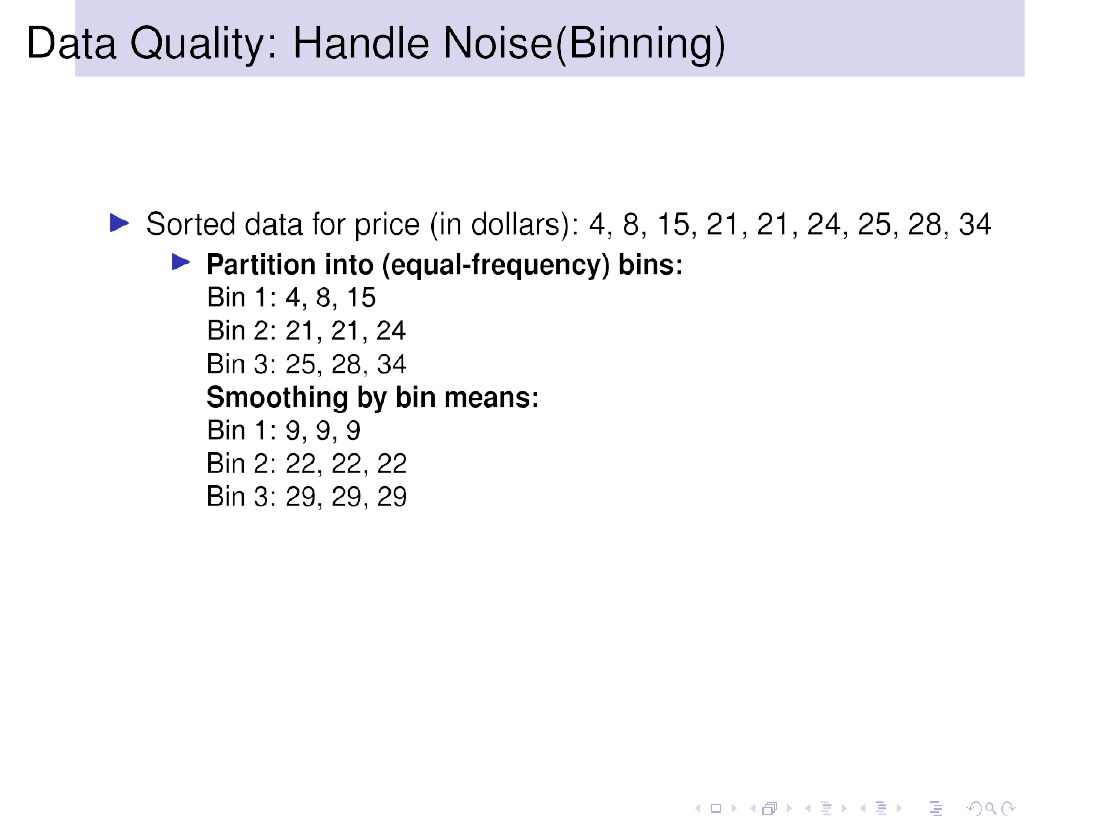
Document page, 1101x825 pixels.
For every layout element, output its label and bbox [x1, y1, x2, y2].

text_box [346, 421, 360, 441]
text_box [348, 320, 356, 340]
text_box [348, 288, 356, 307]
text_box [286, 421, 300, 441]
text_box [256, 421, 263, 440]
text_box [392, 320, 406, 340]
picture [172, 253, 190, 271]
text_box [316, 421, 330, 441]
text_box [377, 320, 391, 340]
picture [1001, 801, 1016, 816]
picture [208, 452, 406, 477]
text_box [232, 324, 245, 340]
picture [207, 385, 537, 413]
text_box [286, 288, 300, 307]
text_box [362, 288, 376, 308]
picture [930, 801, 942, 816]
picture [208, 352, 406, 378]
picture [985, 802, 997, 815]
text_box [254, 320, 268, 340]
text_box [256, 288, 264, 307]
text_box [331, 320, 345, 340]
picture [208, 253, 681, 280]
picture [147, 211, 992, 241]
picture [966, 801, 982, 816]
text_box [208, 287, 224, 307]
text_box [208, 421, 224, 440]
picture [208, 485, 406, 510]
text_box [208, 319, 224, 340]
text_box [232, 424, 245, 440]
text_box [303, 320, 311, 340]
text_box [232, 291, 245, 307]
text_box [316, 288, 330, 308]
text_box [226, 292, 230, 307]
picture [109, 213, 129, 232]
picture [29, 24, 724, 68]
text_box [286, 320, 300, 340]
